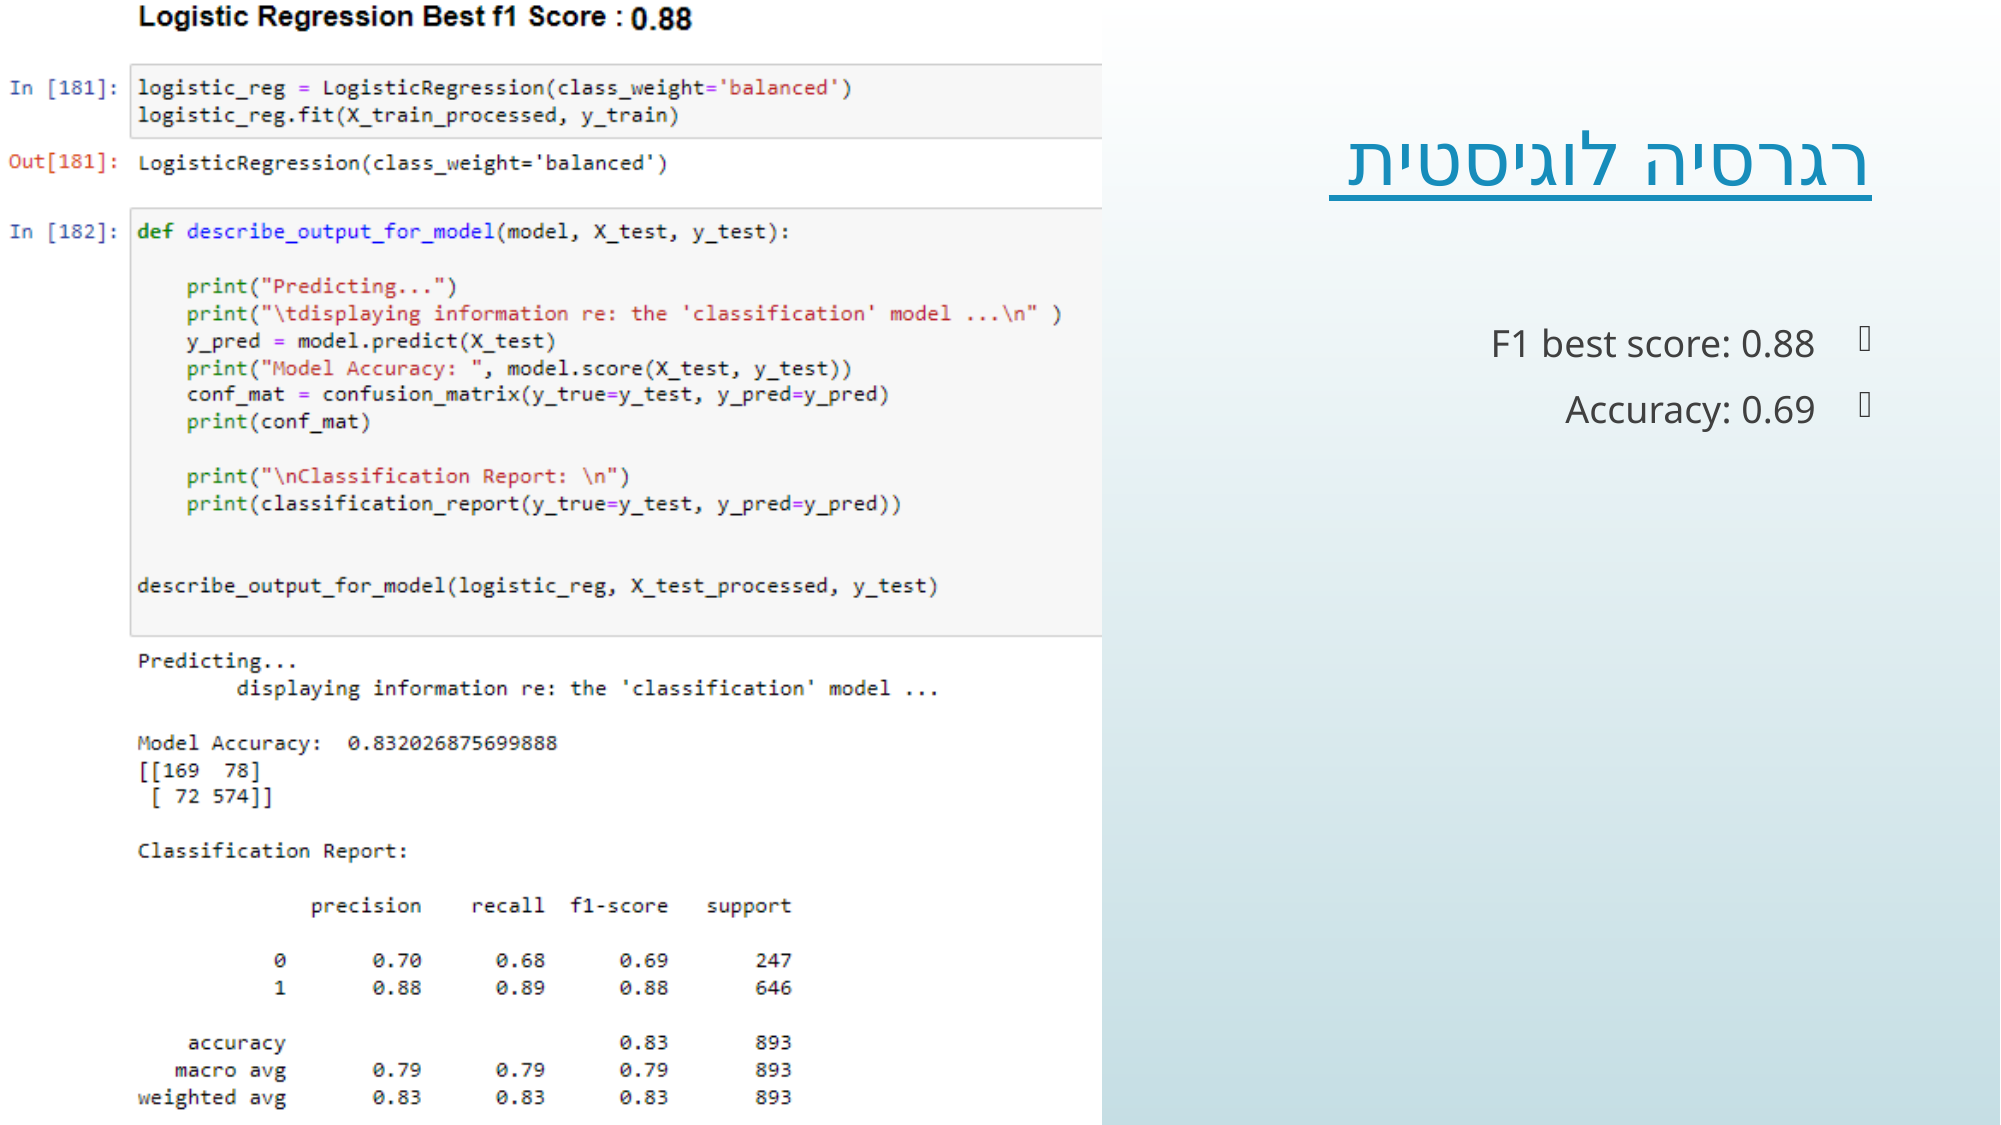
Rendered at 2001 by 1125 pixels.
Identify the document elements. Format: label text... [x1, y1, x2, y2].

title רגרסיה לוגיסטית [1107, 102, 1888, 313]
picture [0, 0, 1102, 1125]
list F1 best score: 0.88 Accuracy: 0.69 [1223, 312, 1888, 970]
